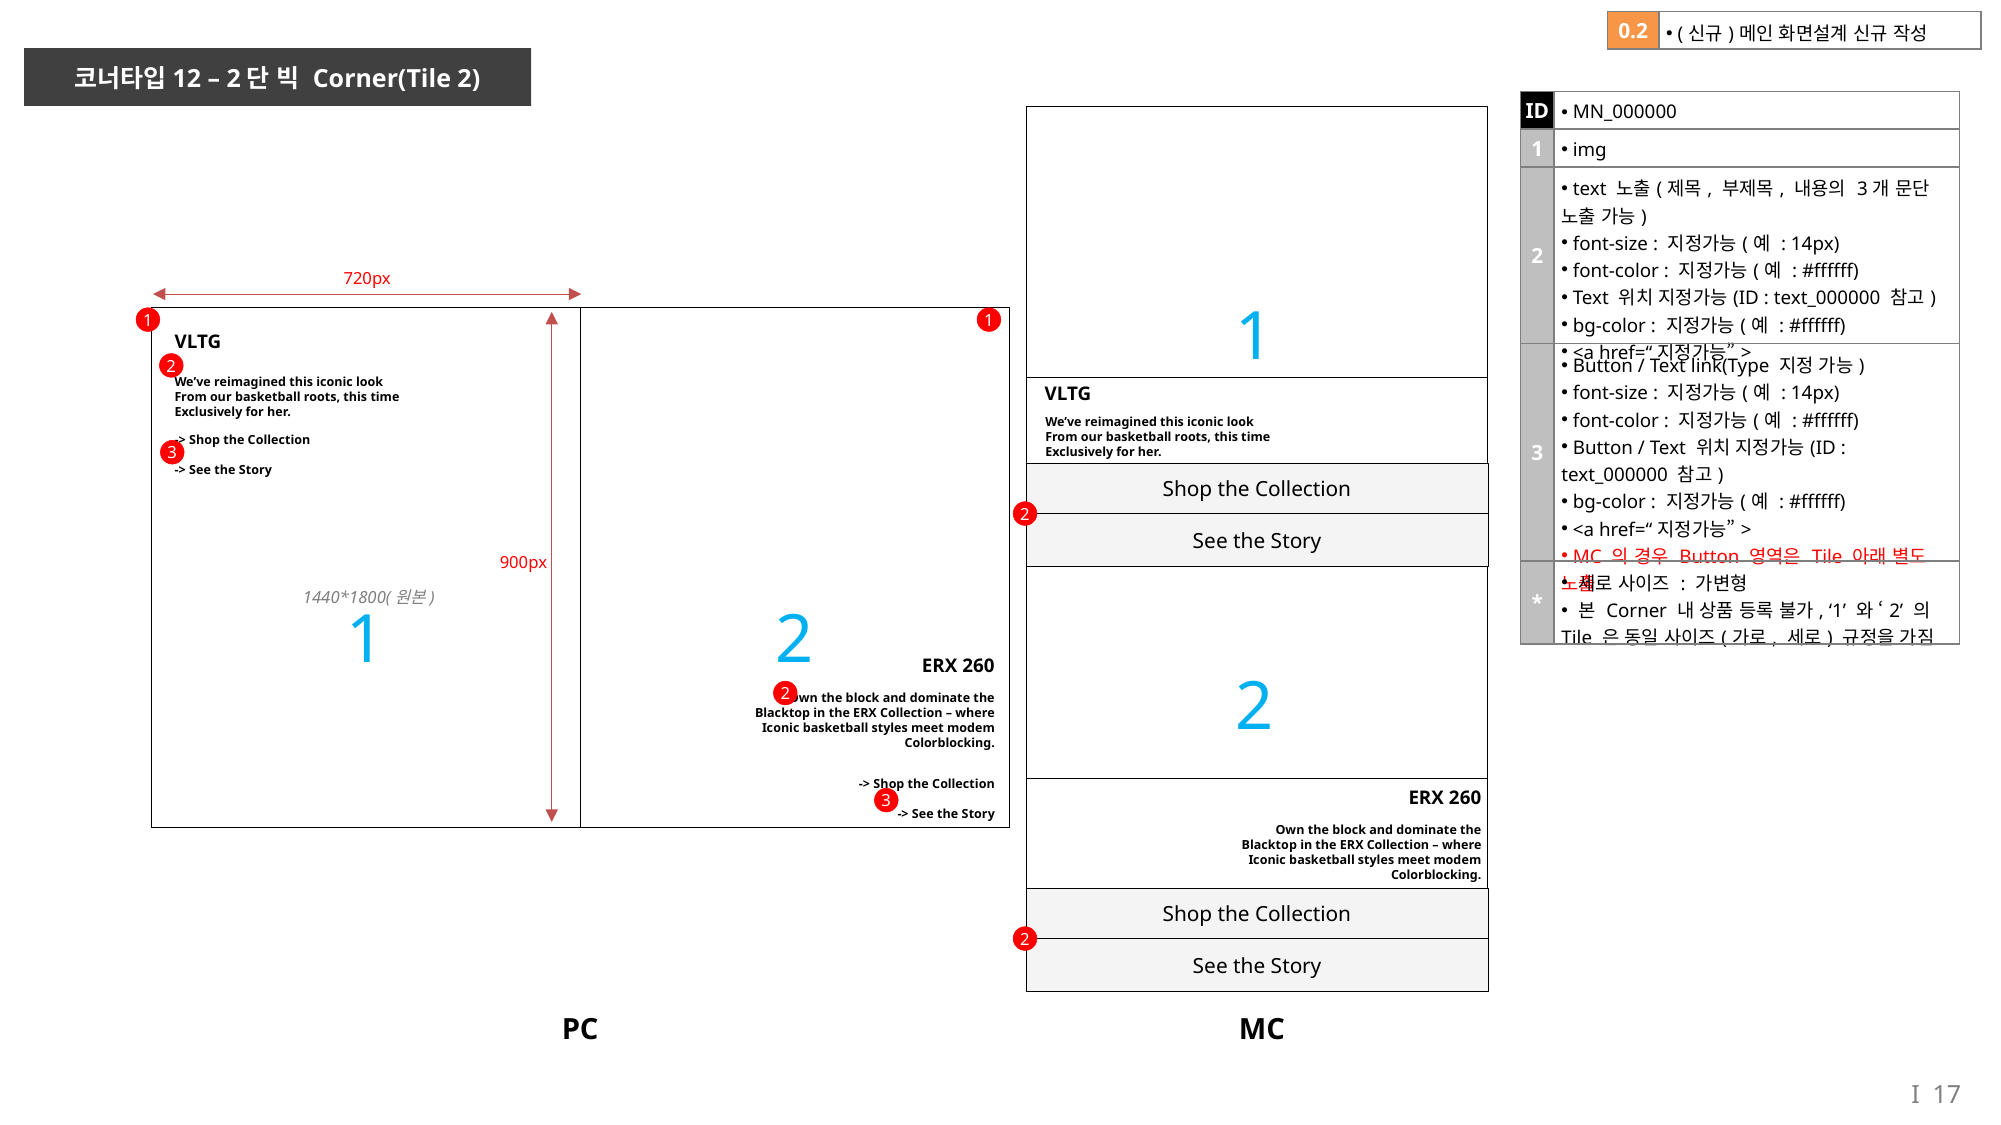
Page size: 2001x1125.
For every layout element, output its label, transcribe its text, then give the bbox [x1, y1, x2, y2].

text_box 1 [340, 614, 391, 683]
text_box 1 [136, 307, 160, 332]
text_box We’ve reimagined this iconic look From our basketball roots, this time Exclusively for her. [1030, 413, 1386, 460]
text_box Own the block and dominate the Blacktop in the ERX Collection – where Iconic basketball styles meet modem Colorblocking. [654, 697, 1010, 743]
text_box Shop the Collection [1024, 886, 1490, 936]
text_box 2 [1229, 657, 1280, 749]
table_cell 1 [1521, 130, 1553, 166]
text_box Own the block and dominate the Blacktop in the ERX Collection – where Iconic basketball styles meet modem Colorblocking. [1141, 829, 1497, 875]
table_cell * [1521, 562, 1553, 643]
text_box [1025, 106, 1488, 377]
text_box [1025, 377, 1488, 461]
table_cell 3 [1521, 344, 1553, 560]
text_box ERX 260 [654, 642, 1010, 688]
table_header ID [1521, 92, 1553, 128]
text_box [1025, 778, 1488, 886]
text_box -> Shop the Collection -> See the Story [159, 432, 515, 478]
text_box ERX 260 [1141, 774, 1497, 821]
text_box 900px [493, 546, 547, 578]
text_box 1 [977, 307, 1001, 332]
text_box 3 [874, 788, 899, 813]
table_header 0.2 [1608, 12, 1658, 48]
text_box VLTG [1029, 370, 1385, 416]
text_box [581, 307, 1010, 827]
text_box 2 [159, 353, 184, 378]
text_box [151, 307, 581, 827]
text_box 1440*1800(원본) [288, 579, 450, 614]
text_box Shop the Collection [1024, 461, 1490, 511]
text_box See the Story [1024, 511, 1490, 569]
text_box 2 [1013, 926, 1037, 951]
text_box 720px [337, 262, 397, 293]
text_box We’ve reimagined this iconic look From our basketball roots, this time Exclusively for her. [159, 373, 515, 419]
text_box See the Story [1024, 936, 1490, 994]
table_cell Button / Text link(Type 지정 가능) font-size : 지정가능(예 : 14px) font-color : 지정가능(예 : #ffffff) Button / Text 위치 지정가능(ID : text_000000 참고) bg-color : 지정가능(예 : #ffffff) <a href=“지정가능”> MC 의 경우 Button 영역은 Tile 아래 별도 노출 [1555, 344, 1959, 560]
text_box 3 [160, 440, 185, 465]
text_box 코너타입12 – 2단 빅 Corner(Tile 2) [24, 48, 532, 106]
table_cell img [1555, 130, 1959, 166]
text_box -> Shop the Collection -> See the Story [654, 775, 1010, 822]
text_box 1 [1229, 286, 1280, 370]
text_box PC [547, 1003, 614, 1053]
table_cell 세로 사이즈 : 가변형 본 Corner 내 상품 등록 불가, ‘1’ 와 ‘2’ 의 Tile 은 동일 사이즈(가로, 세로) 규정을 가짐 [1555, 562, 1959, 643]
table_header (신규)메인 화면설계 신규 작성 [1660, 12, 1980, 48]
text_box 2 [1013, 501, 1037, 526]
text_box MC [1224, 1003, 1300, 1053]
table_cell text 노출(제목, 부제목, 내용의 3개 문단 노출 가능) font-size : 지정가능(예 : 14px) font-color : 지정가능(예 : #ffffff) Text 위치 지정가능(ID : text_000000 참고) bg-color : 지정가능(예 : #ffffff) <a href=“지정가능”> [1555, 168, 1959, 343]
table_cell 2 [1521, 168, 1553, 343]
text_box 2 [769, 590, 820, 642]
text_box [1025, 569, 1488, 778]
text_box VLTG [159, 318, 515, 365]
table_header MN_000000 [1555, 92, 1959, 128]
text_box 2 [773, 681, 798, 705]
